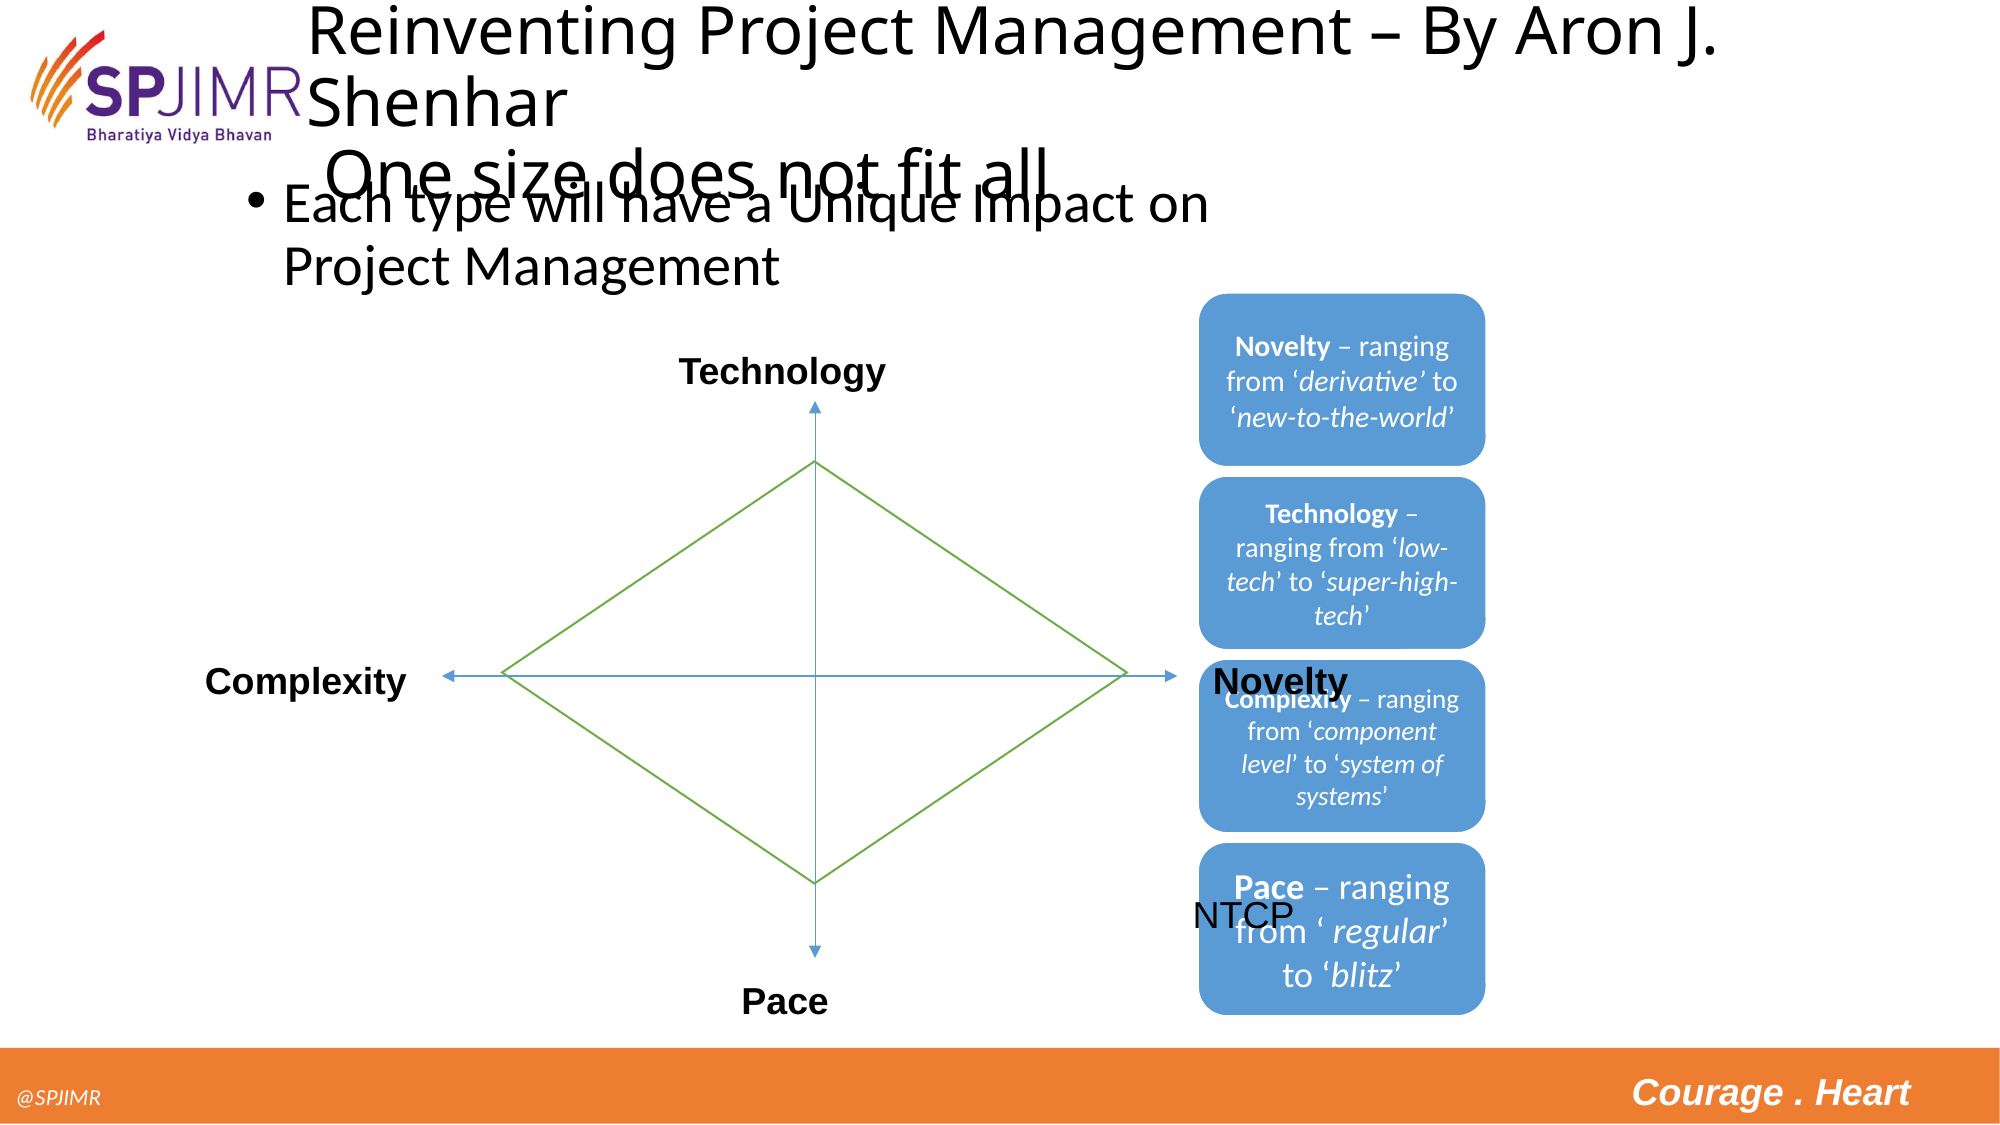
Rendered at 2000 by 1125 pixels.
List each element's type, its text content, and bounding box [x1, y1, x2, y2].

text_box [1197, 292, 2000, 1017]
picture [4, 4, 326, 189]
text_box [114, 339, 1473, 1030]
list Each type will have a Unique Impact on Project Management [230, 164, 1239, 319]
title Reinventing Project Management – By Aron J. Shenhar One size does not fit all [290, 28, 1942, 181]
